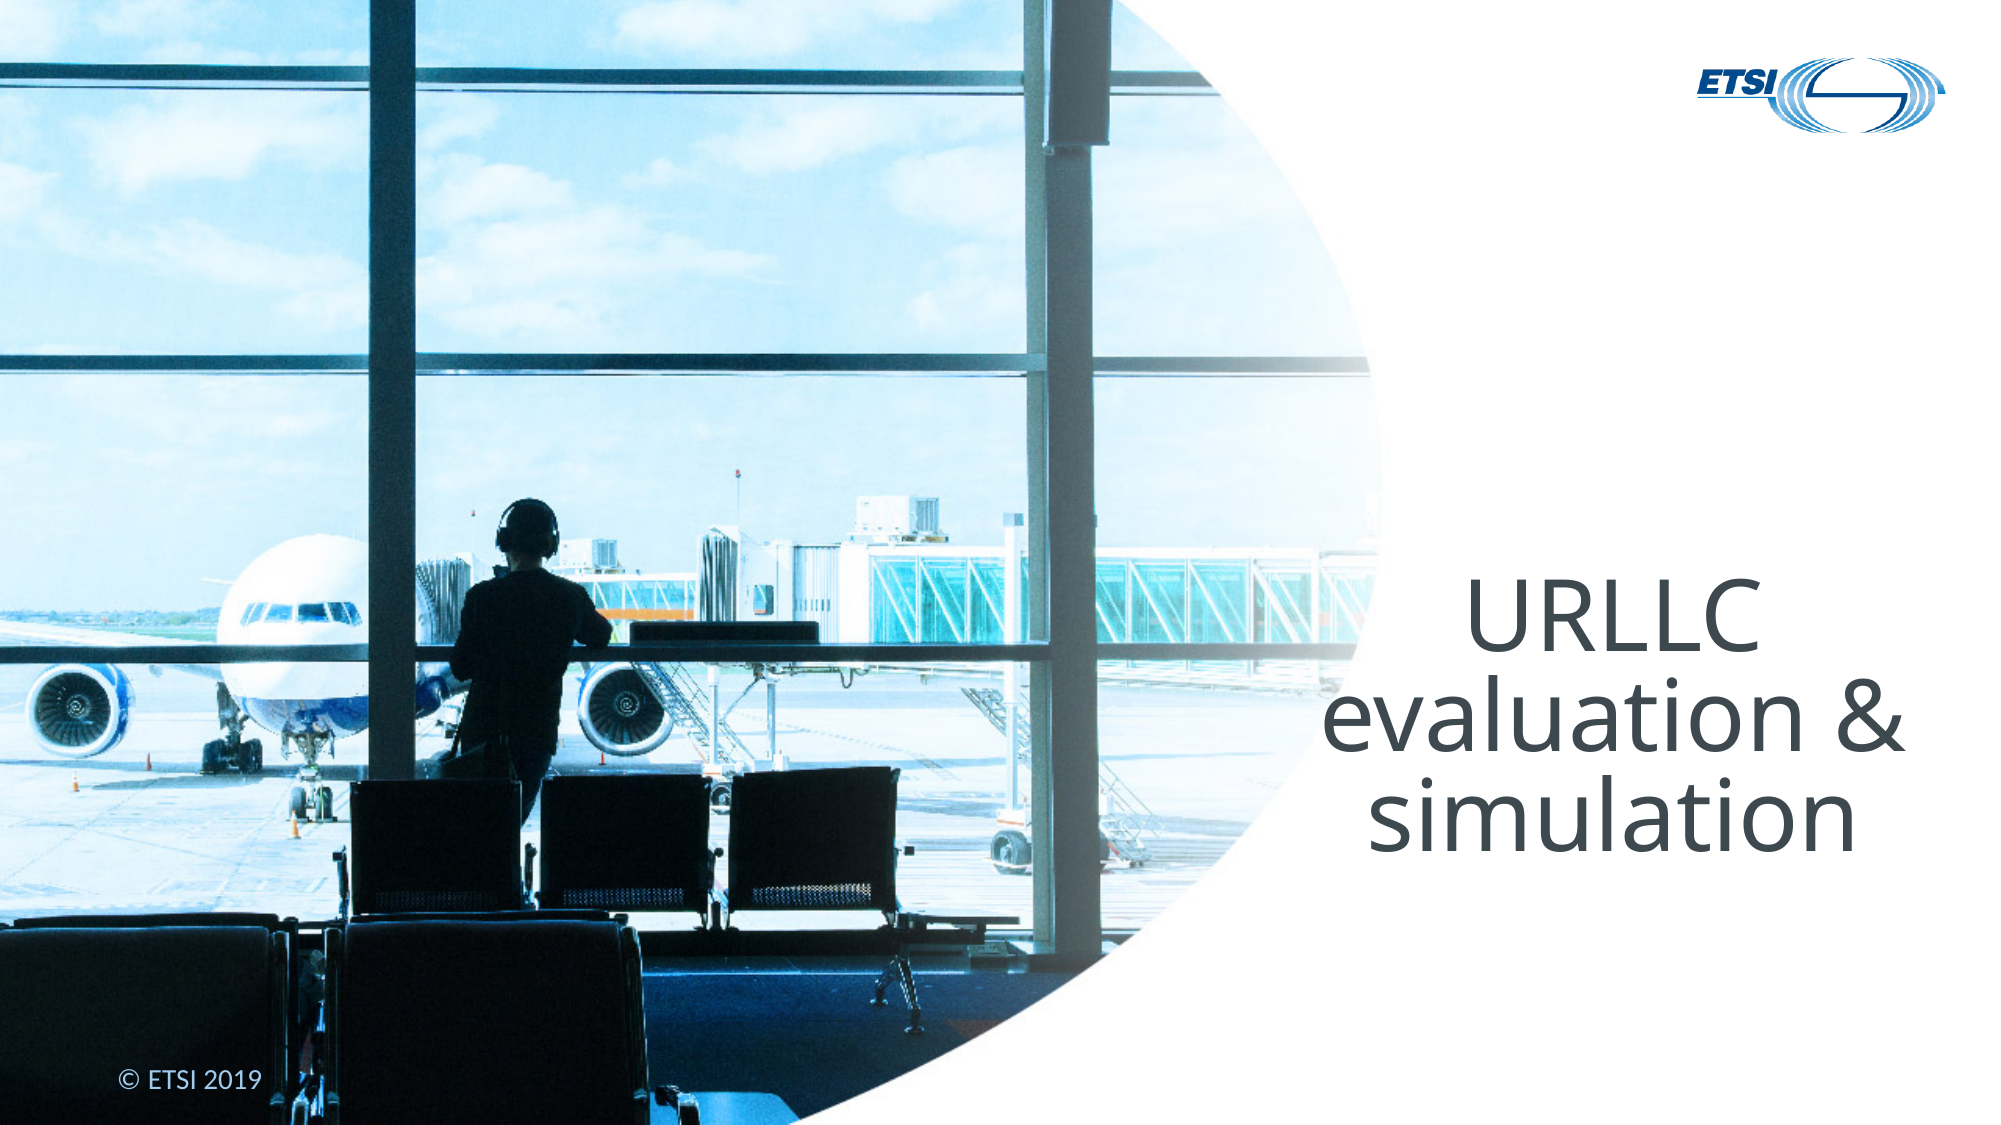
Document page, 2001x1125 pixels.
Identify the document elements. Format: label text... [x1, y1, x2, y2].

picture [0, 0, 2001, 1125]
title URLLC evaluation & simulation [1282, 562, 1946, 1002]
